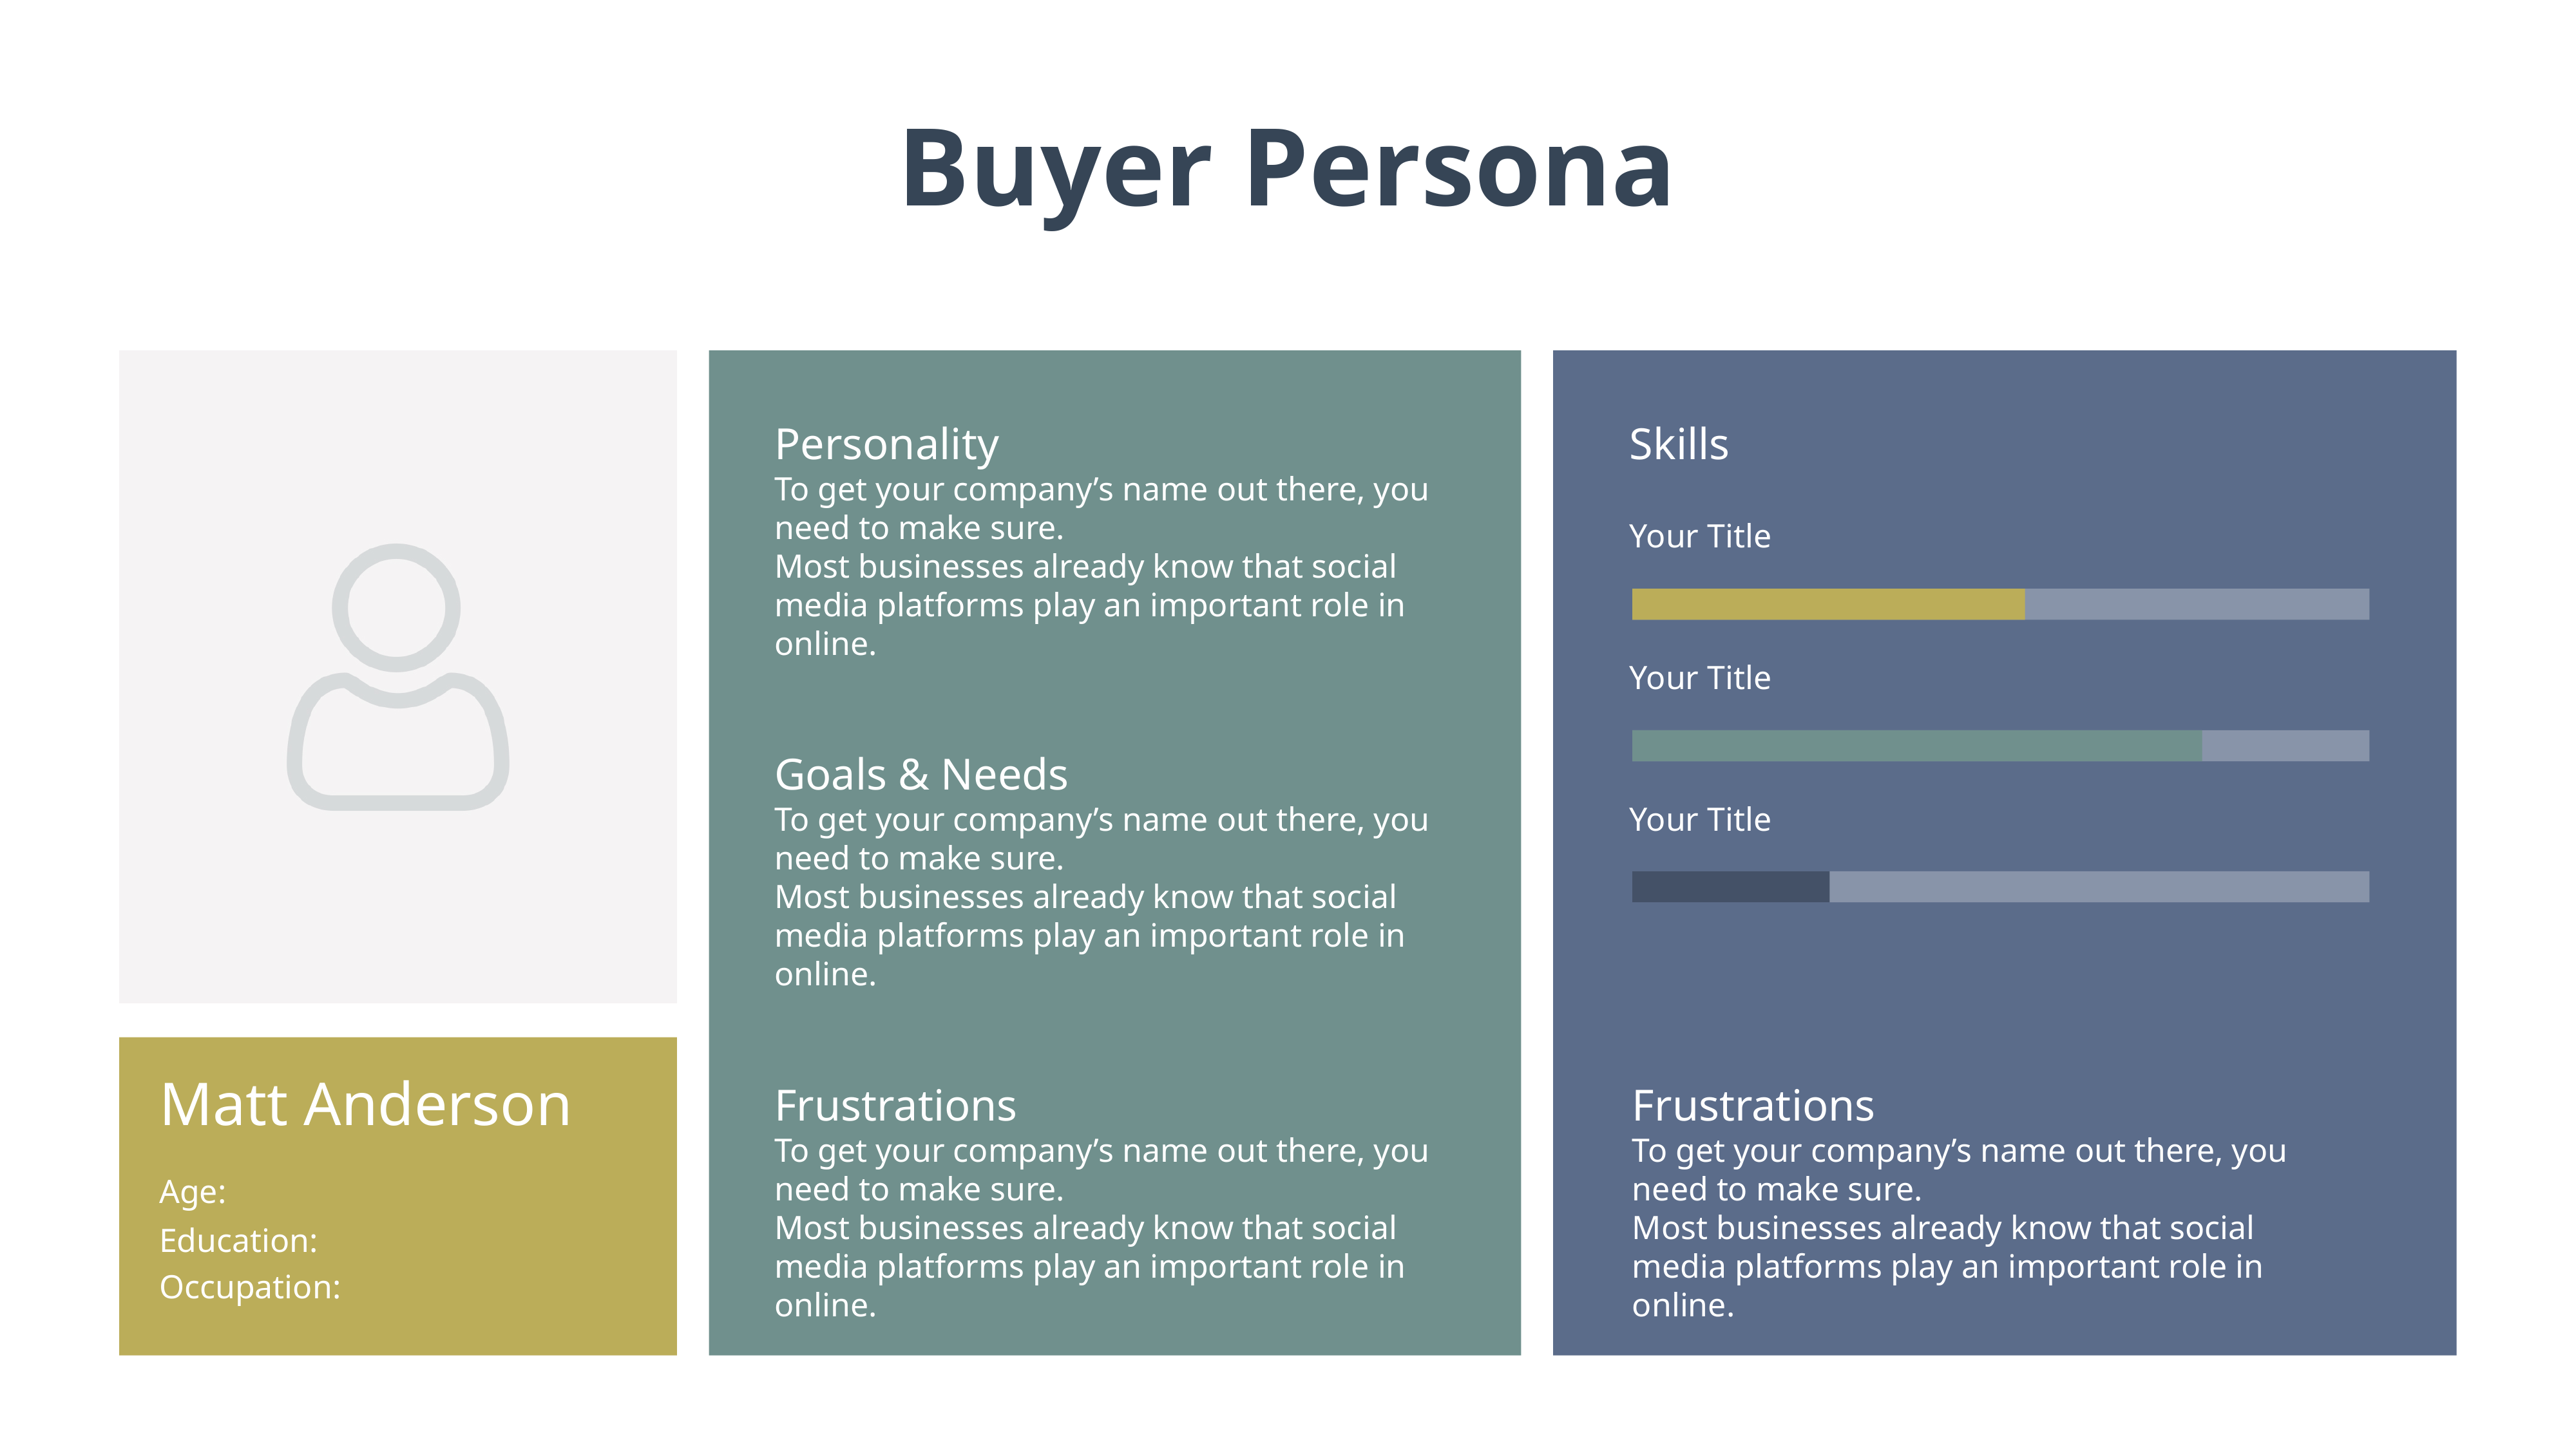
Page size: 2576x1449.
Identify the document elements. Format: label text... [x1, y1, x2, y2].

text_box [149, 1166, 396, 1311]
text_box To get your company’s name out there, you need to make sure. Most businesses already know that social media platforms play an important role in online. [765, 464, 1466, 667]
text_box Frustrations [1623, 1072, 1998, 1125]
text_box Buyer Persona [888, 93, 1687, 232]
picture [119, 350, 677, 1003]
text_box [1552, 350, 2457, 1356]
text_box Frustrations [765, 1072, 1140, 1125]
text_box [1620, 511, 2370, 903]
text_box Personality [765, 411, 1140, 464]
text_box Skills [1620, 411, 1996, 473]
text_box [119, 1037, 678, 1356]
text_box To get your company’s name out there, you need to make sure. Most businesses already know that social media platforms play an important role in online. [1623, 1125, 2324, 1328]
text_box To get your company’s name out there, you need to make sure. Most businesses already know that social media platforms play an important role in online. [765, 1125, 1466, 1328]
text_box Matt Anderson [149, 1061, 589, 1142]
text_box Goals & Needs [765, 742, 1140, 794]
text_box To get your company’s name out there, you need to make sure. Most businesses already know that social media platforms play an important role in online. [765, 794, 1466, 998]
text_box [709, 350, 1522, 1356]
